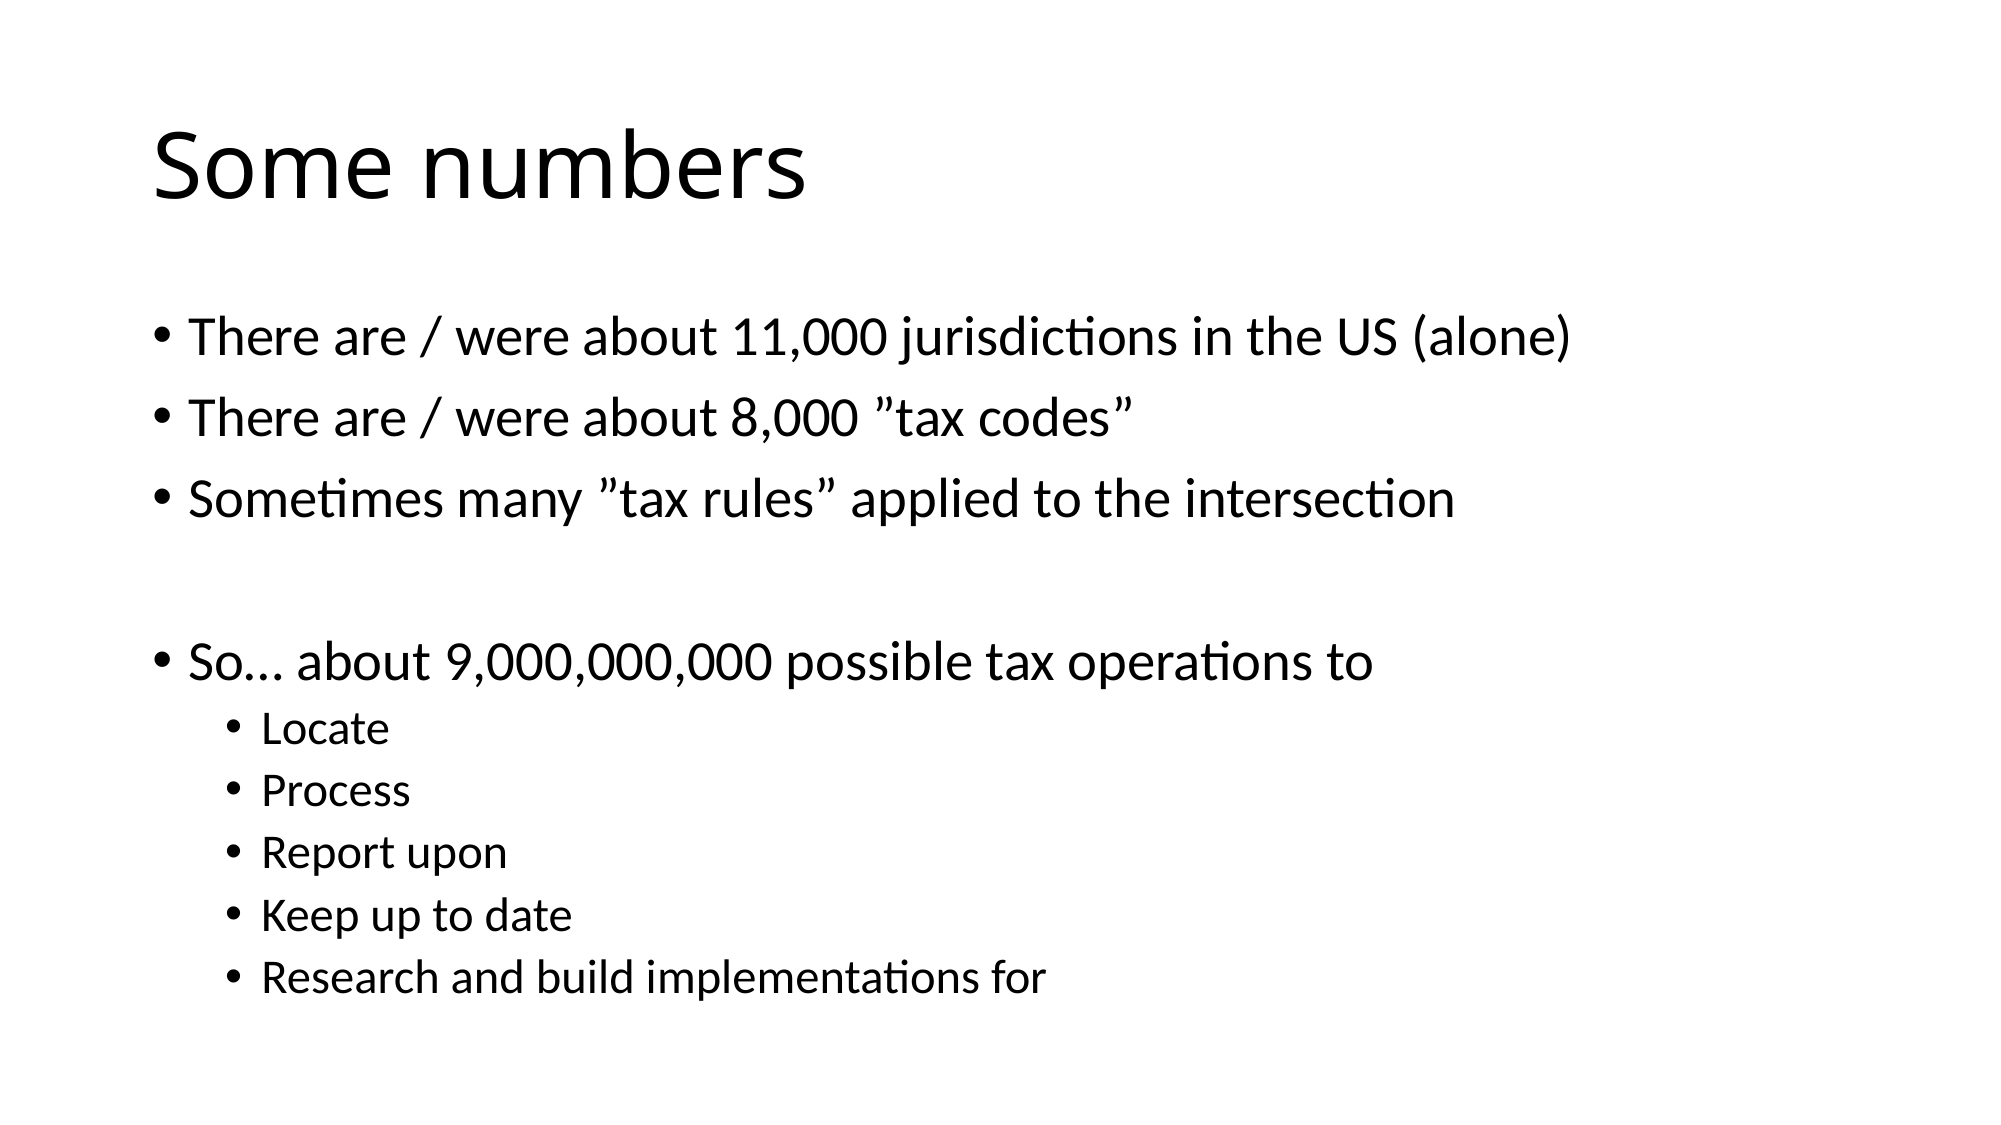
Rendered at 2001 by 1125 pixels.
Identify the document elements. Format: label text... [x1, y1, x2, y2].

title Some numbers [137, 59, 1863, 278]
list There are / were about 11,000 jurisdictions in the US (alone) There are / were about 8,000 ”tax codes” Sometimes many ”tax rules” applied to the intersection So… about 9,000,000,000 possible tax operations to Locate Process Report upon Keep up to date Research and build implementations for [137, 299, 1863, 1014]
